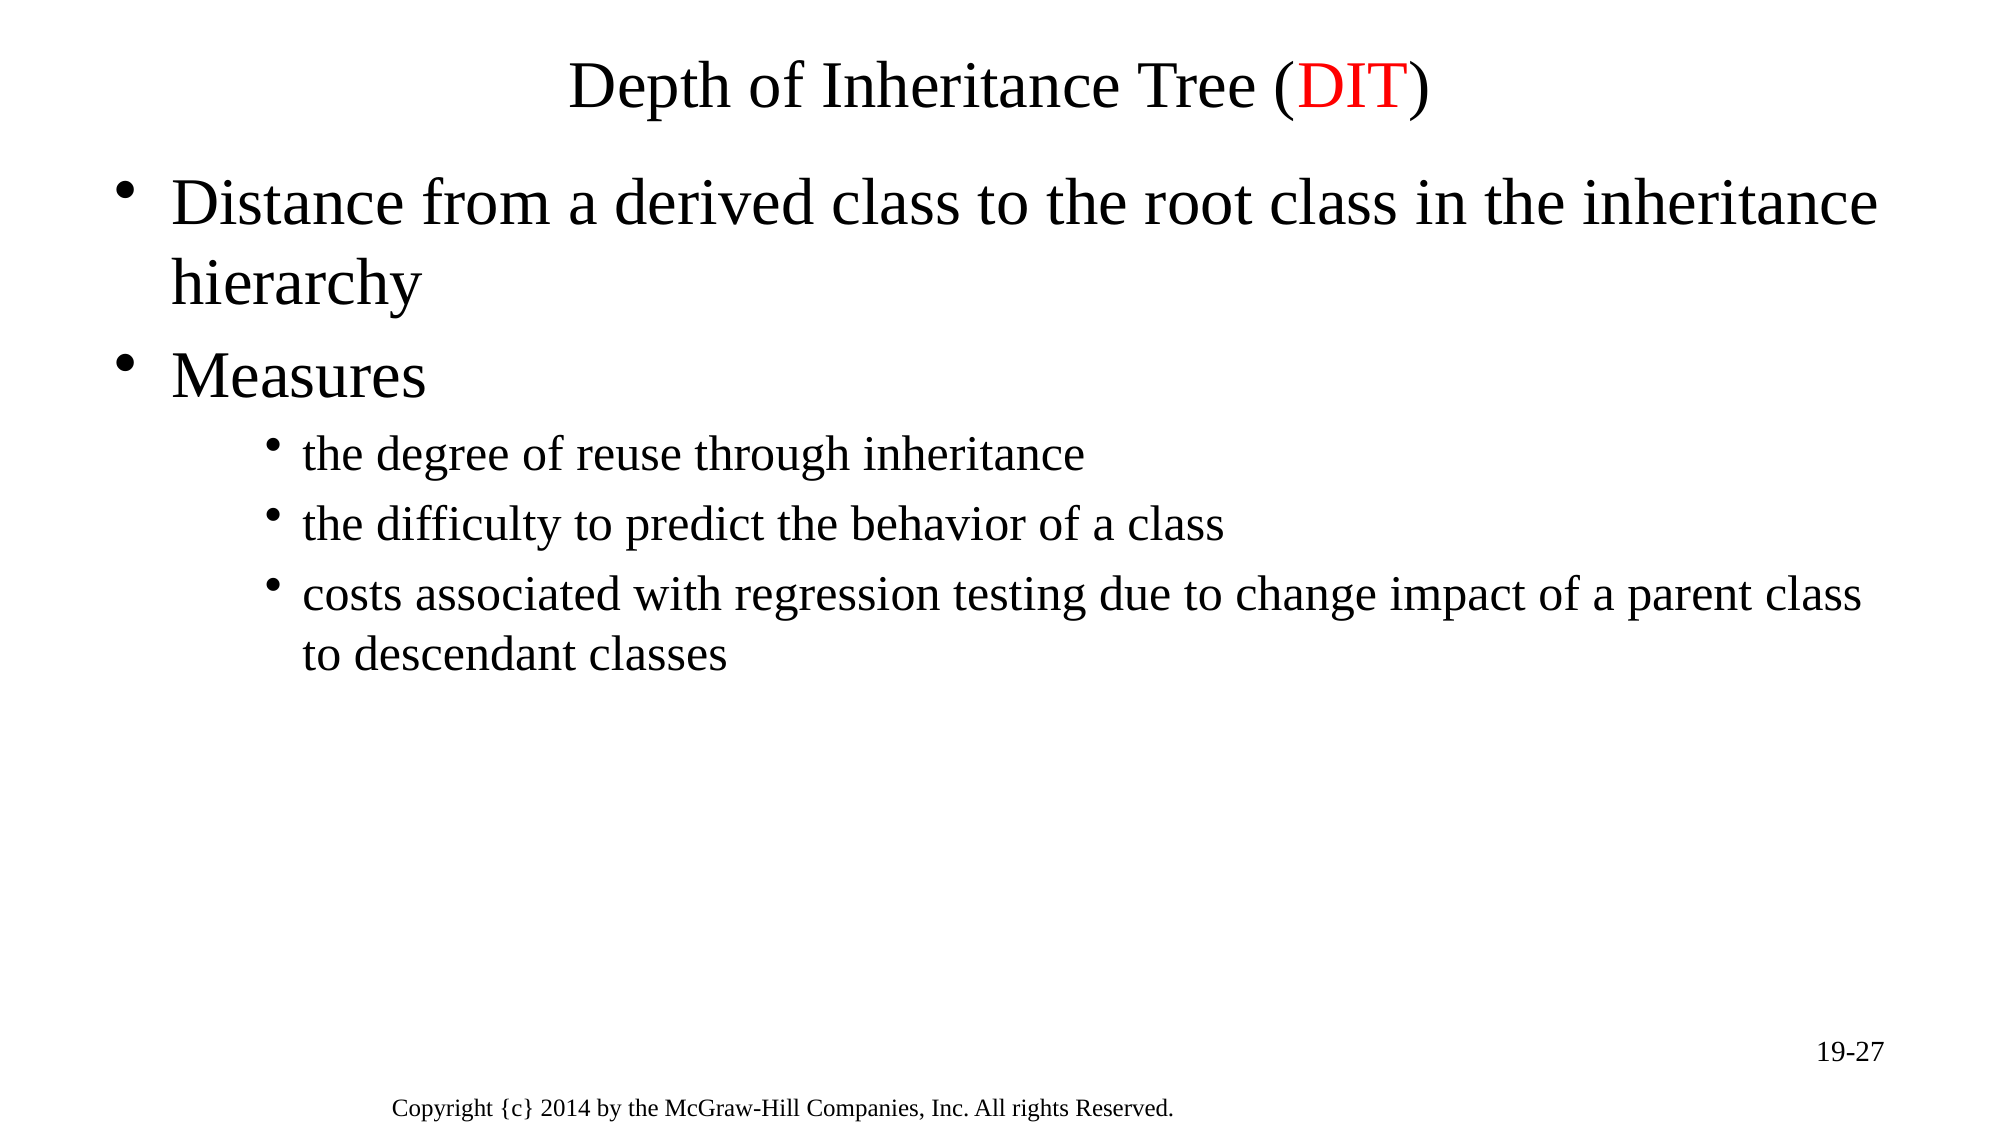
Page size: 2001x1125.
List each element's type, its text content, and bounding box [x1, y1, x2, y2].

title Depth of Inheritance Tree (DIT) [99, 24, 1900, 138]
list Distance from a derived class to the root class in the inheritance hierarchy Measures the degree of reuse through inheritance the difficulty to predict the behavior of a class costs associated with regression testing due to change impact of a parent class to descendant classes [99, 149, 1900, 1005]
slide_number 19-27 [1433, 1024, 1900, 1103]
